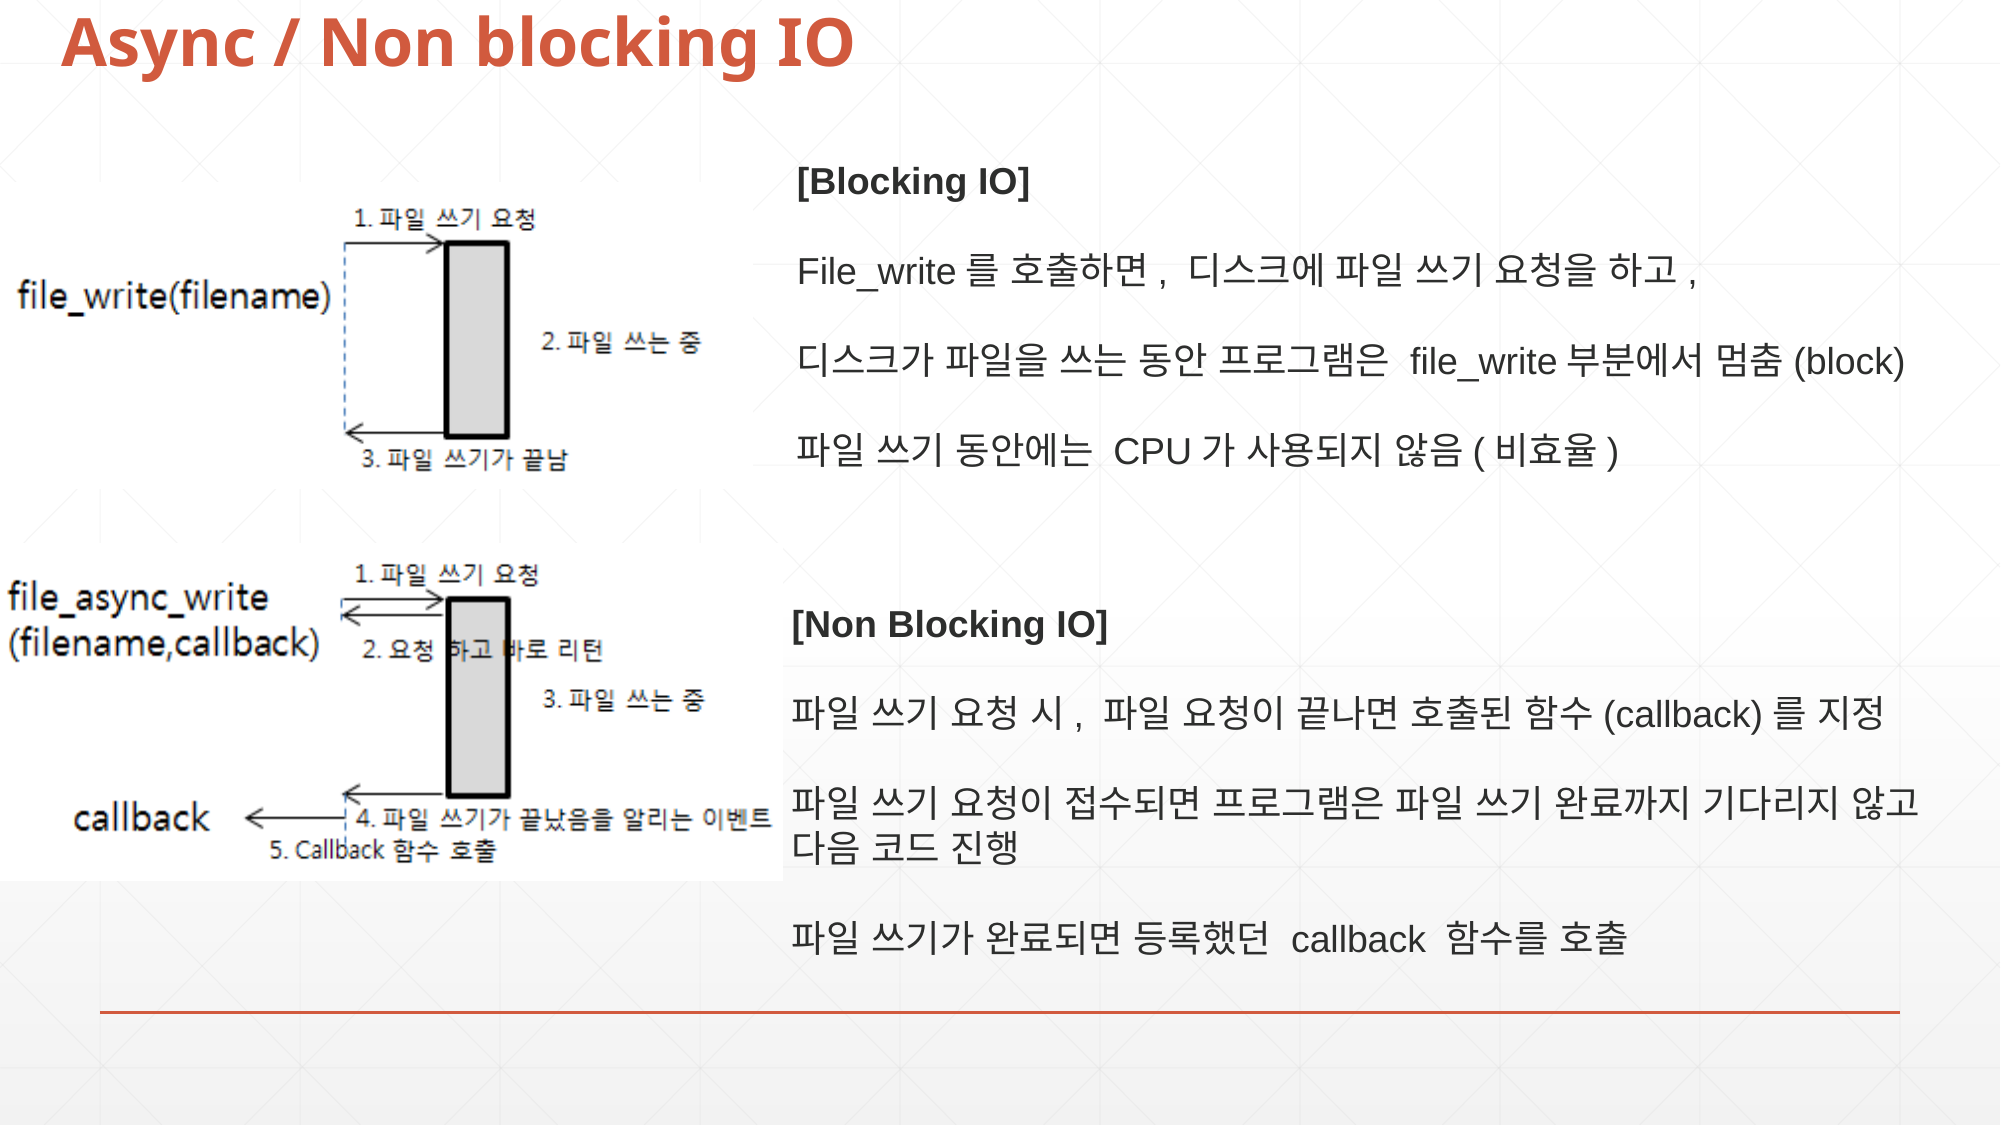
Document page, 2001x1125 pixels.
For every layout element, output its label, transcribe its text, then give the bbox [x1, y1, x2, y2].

picture [0, 543, 783, 881]
text_box [Blocking IO] File_write를 호출하면, 디스크에 파일 쓰기 요청을 하고, 디스크가 파일을 쓰는 동안 프로그램은 file_write부분에서 멈춤(block) 파일 쓰기 동안에는 CPU가 사용되지 않음(비효율) [782, 149, 2000, 480]
title Async / Non blocking IO [46, 0, 1622, 88]
picture [0, 182, 753, 490]
text_box [Non Blocking IO] 파일 쓰기 요청 시, 파일 요청이 끝나면 호출된 함수(callback)를 지정 파일 쓰기 요청이 접수되면 프로그램은 파일 쓰기 완료까지 기다리지 않고 다음 코드 진행 파일 쓰기가 완료되면 등록했던 callback 함수를 호출 [776, 592, 2000, 968]
